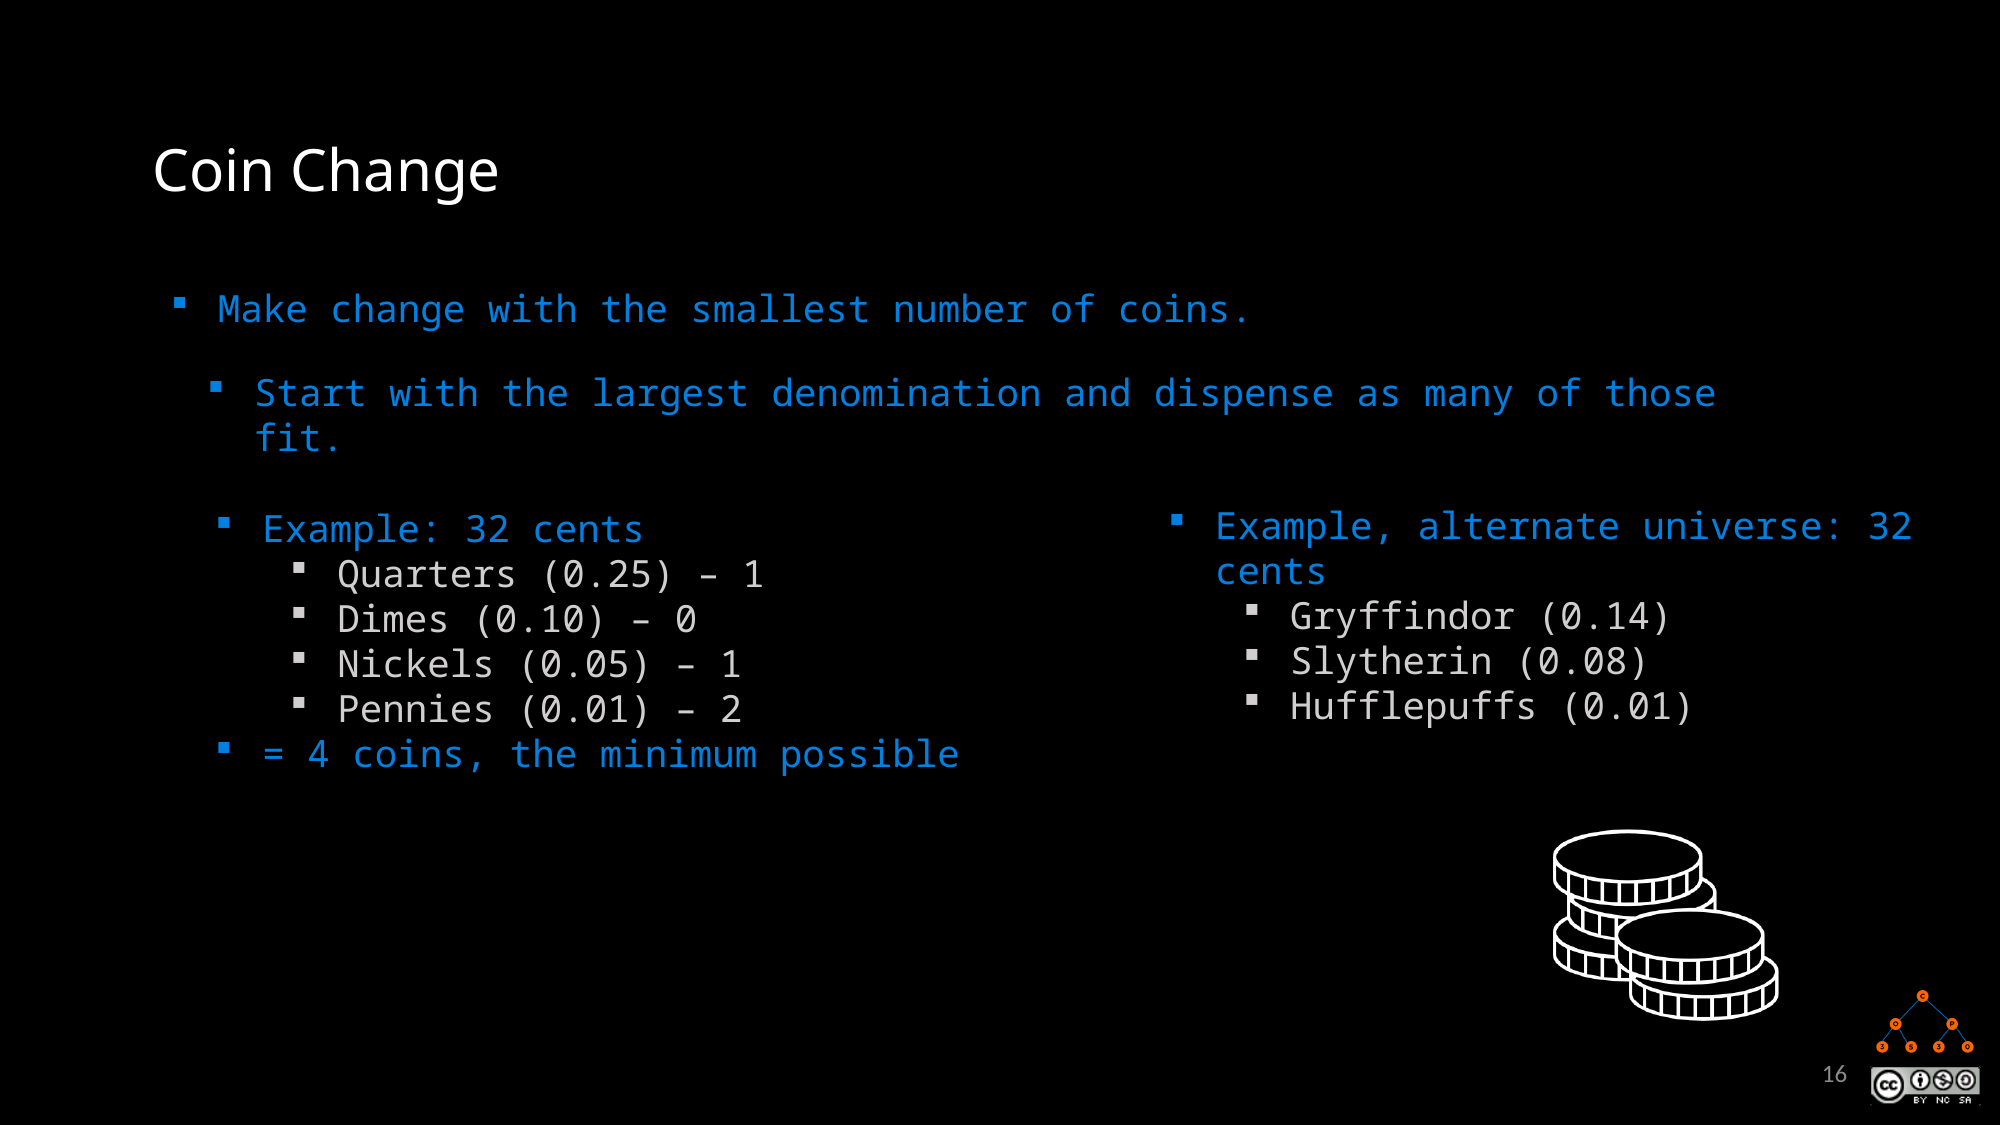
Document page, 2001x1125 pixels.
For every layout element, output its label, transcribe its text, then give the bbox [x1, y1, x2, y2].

text_box Start with the largest denomination and dispense as many of those fit. [192, 361, 1832, 467]
slide_number 16 [1412, 1042, 1856, 1103]
text_box Example, alternate universe: 32 cents Gryffindor (0.14) Slytherin (0.08) Hufflepuffs (0.01) [1153, 494, 2000, 735]
title Coin Change [137, 59, 1863, 278]
text_box Example: 32 cents Quarters (0.25) – 1 Dimes (0.10) – 0 Nickels (0.05) – 1 Pennies (0.01) – 2 = 4 coins, the minimum possible [200, 497, 1003, 783]
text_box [1856, 982, 1995, 1106]
text_box Make change with the smallest number of coins. [156, 277, 1268, 337]
picture [1525, 790, 1795, 1059]
